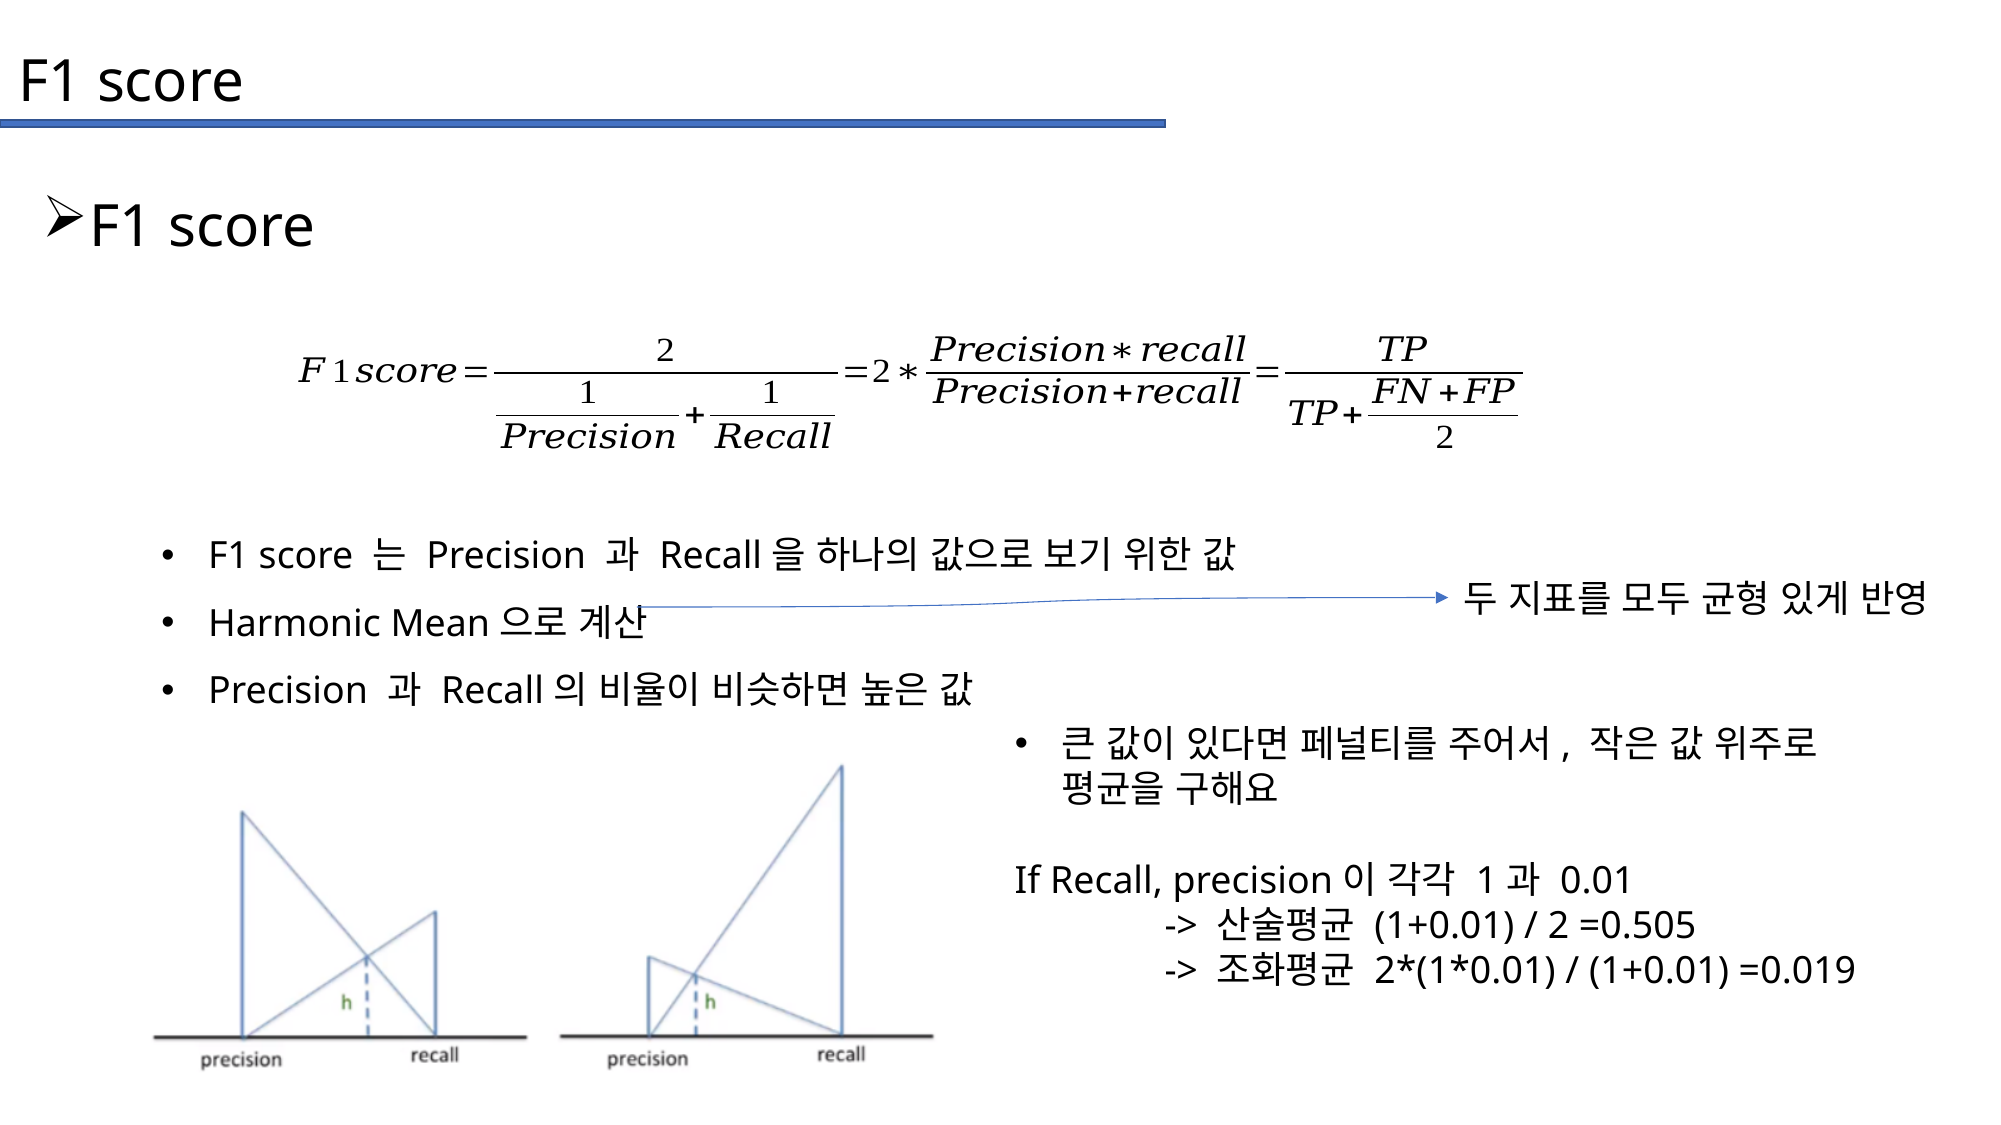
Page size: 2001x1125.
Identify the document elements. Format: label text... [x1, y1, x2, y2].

text_box F1 score [3, 35, 1072, 121]
text_box If Recall, precision이 각각 1과 0.01 -> 산술평균 (1+0.01) / 2 =0.505 -> 조화평균 2*(1*0.01) / (1+0.01) =0.019 [999, 848, 1966, 1044]
picture [132, 759, 943, 1073]
text_box 두 지표를 모두 균형 있게 반영 [1448, 567, 2000, 628]
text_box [636, 597, 1449, 608]
text_box 큰 값이 있다면 페널티를 주어서, 작은 값 위주로 평균을 구해요 [999, 712, 1897, 818]
text_box F1 score [27, 180, 1380, 266]
text_box [0, 119, 1166, 128]
text_box F1 score 는 Precision 과 Recall을 하나의 값으로 보기 위한 값 Harmonic Mean으로 계산 Precision 과 Recall의 비율이 비슷하면 높은 값 [146, 501, 1828, 719]
